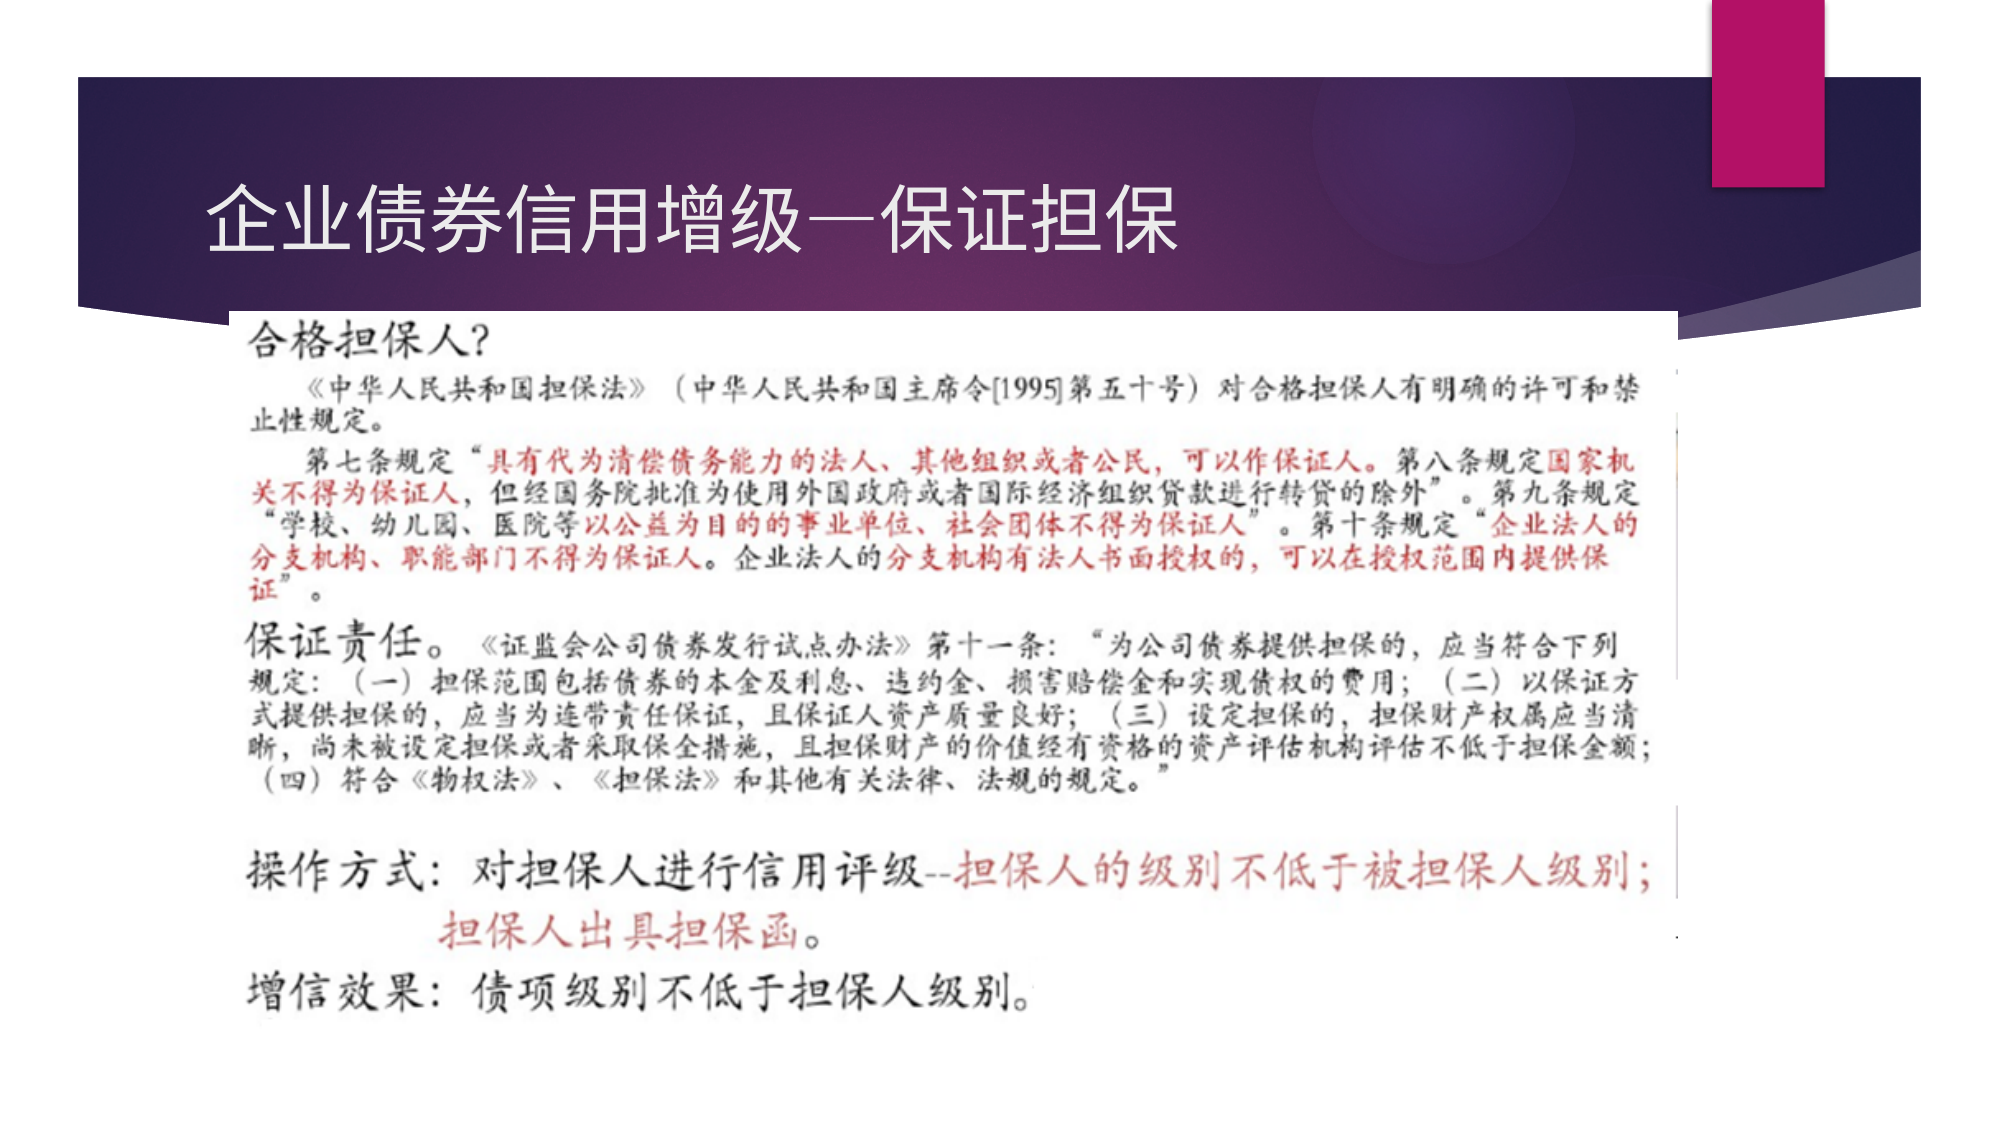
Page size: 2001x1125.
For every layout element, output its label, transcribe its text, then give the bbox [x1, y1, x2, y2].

picture [228, 311, 1678, 1030]
title 企业债券信用增级—保证担保 [189, 159, 1627, 276]
